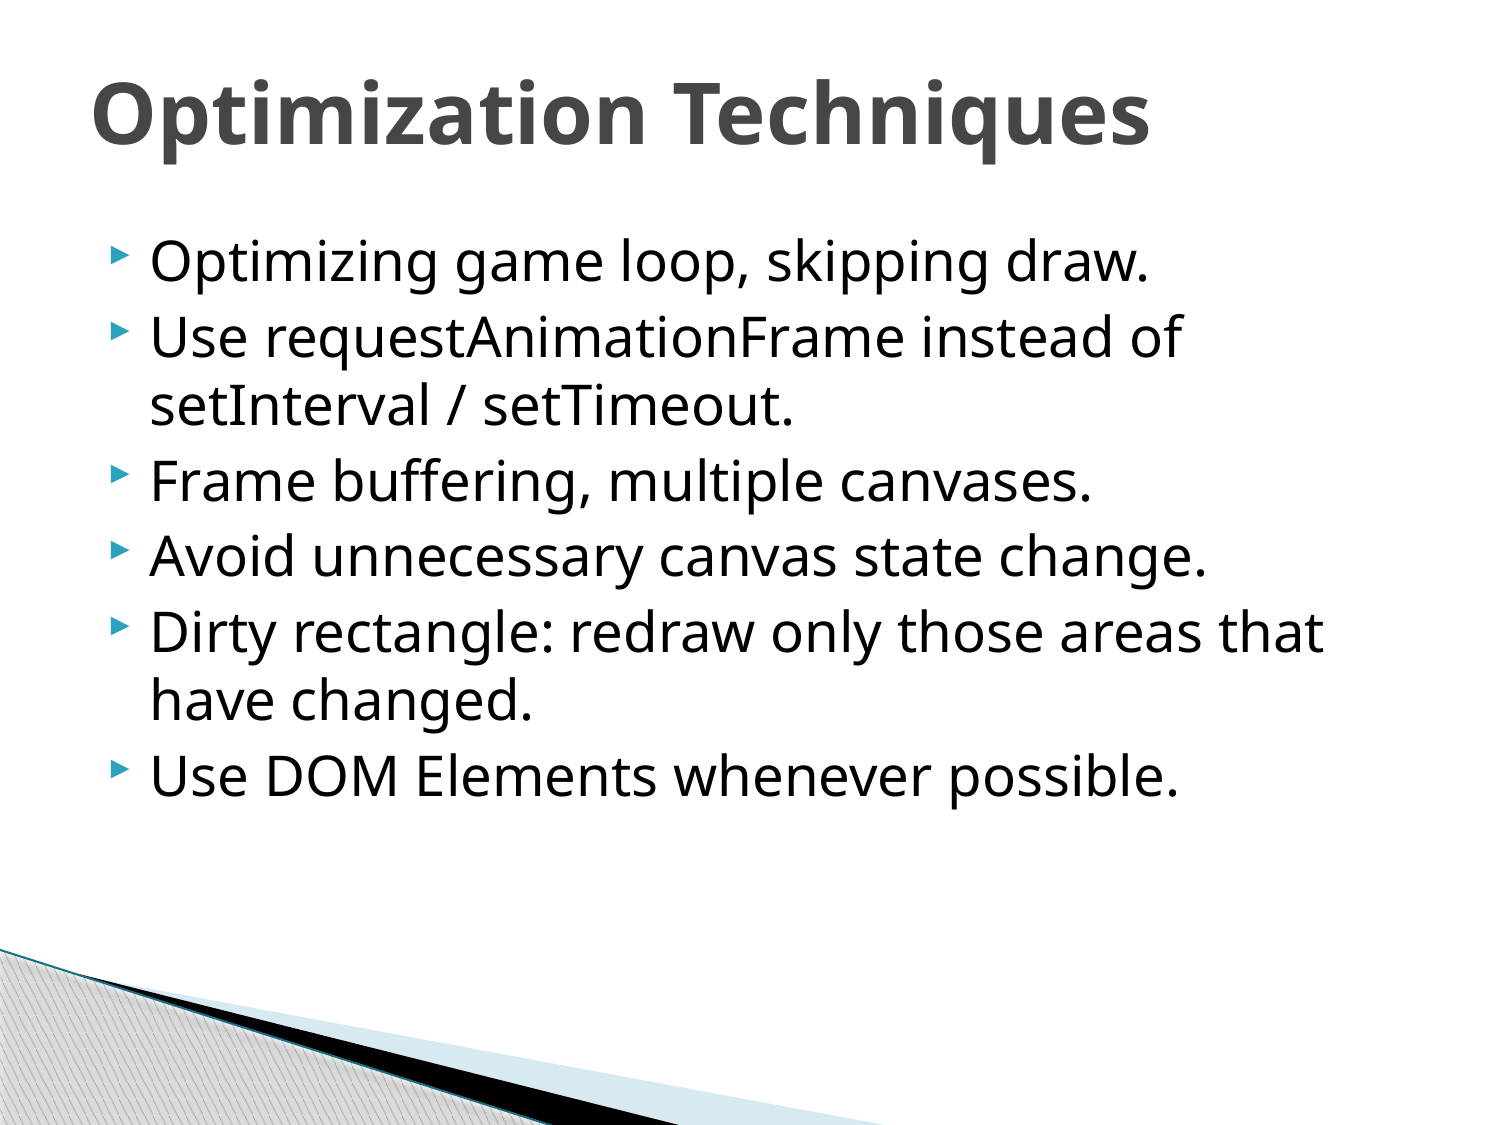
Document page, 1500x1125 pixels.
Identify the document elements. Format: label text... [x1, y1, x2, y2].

list Optimizing game loop, skipping draw. Use requestAnimationFrame instead of setInterval / setTimeout. Frame buffering, multiple canvases. Avoid unnecessary canvas state change. Dirty rectangle: redraw only those areas that have changed. Use DOM Elements whenever possible. [75, 218, 1425, 1000]
title Optimization Techniques [75, 45, 1425, 175]
